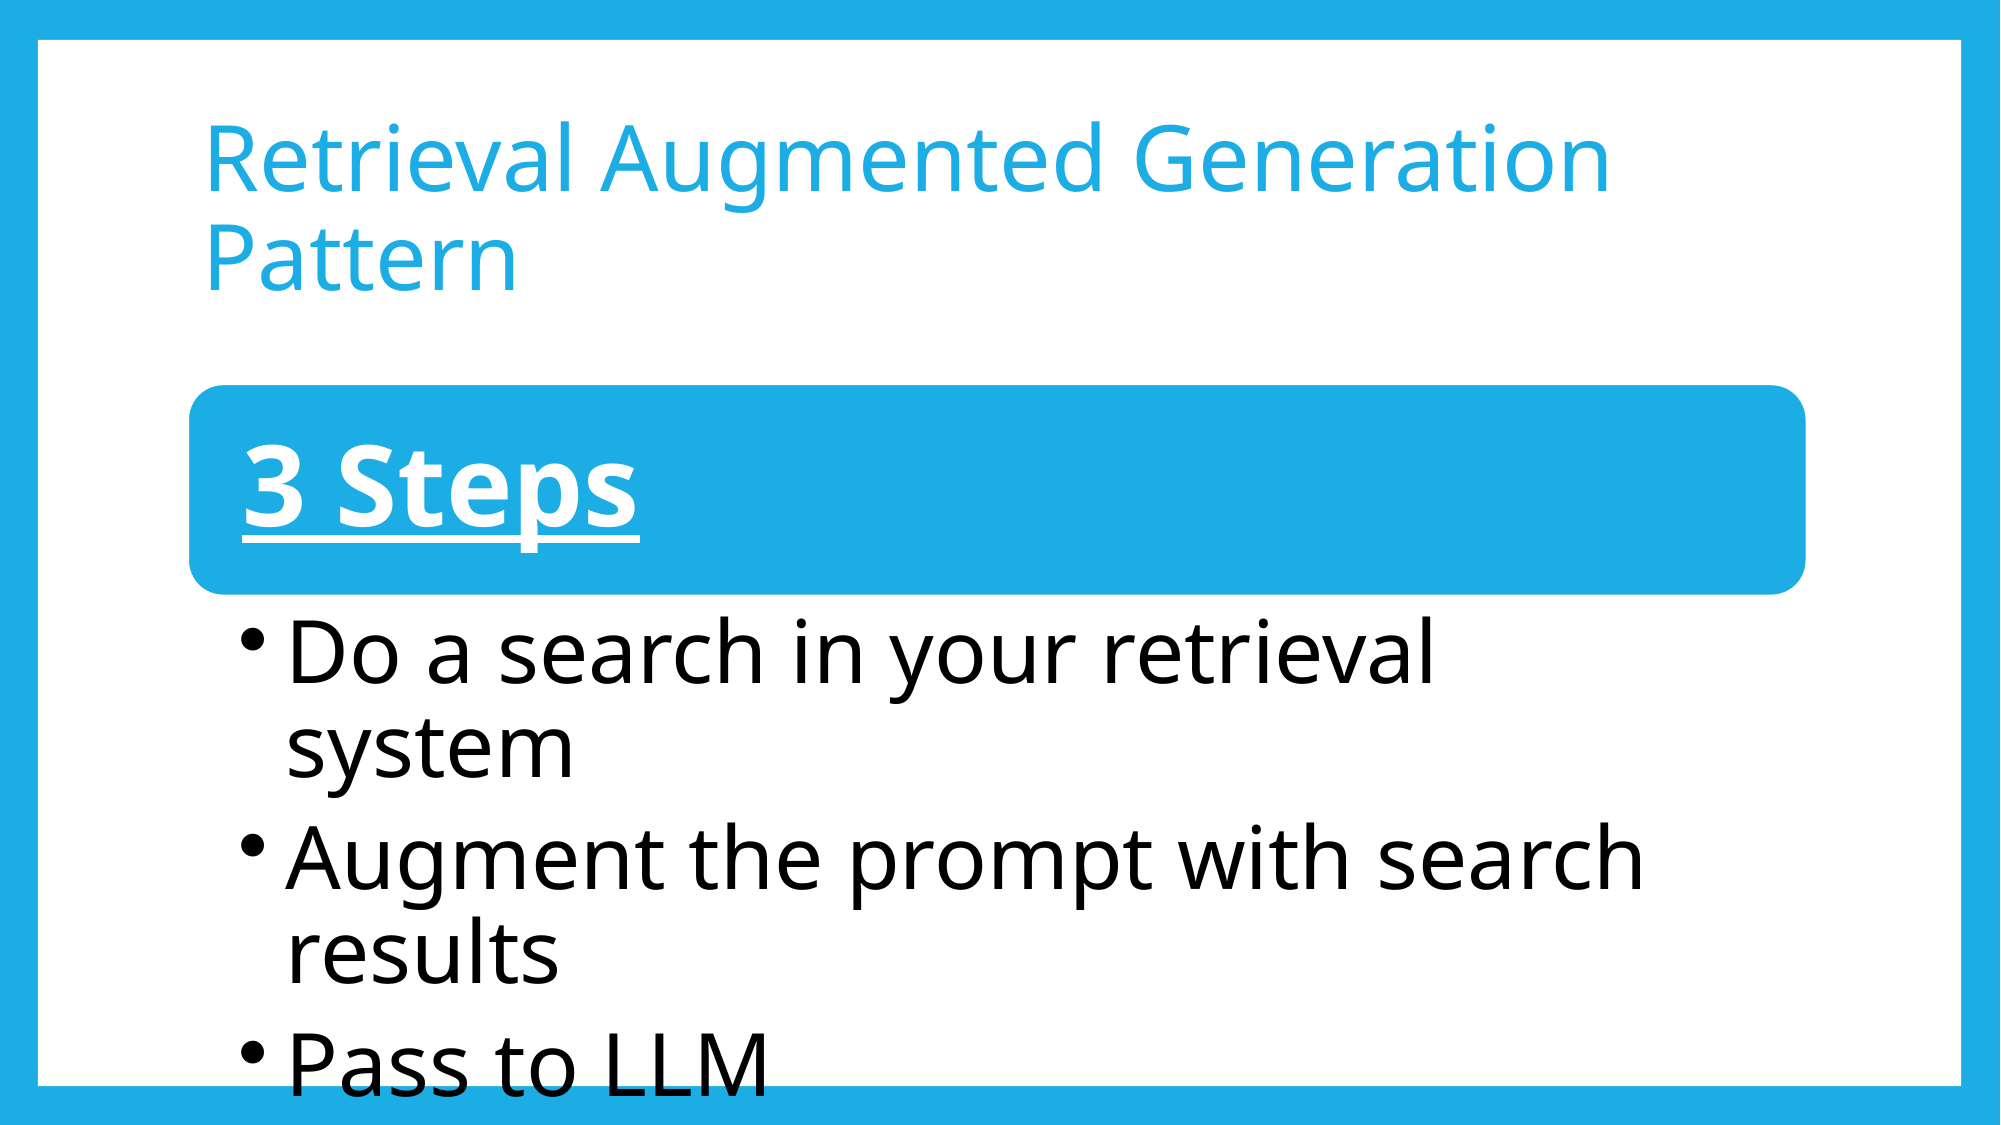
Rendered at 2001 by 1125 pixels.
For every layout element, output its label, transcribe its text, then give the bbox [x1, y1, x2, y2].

title Retrieval Augmented Generation Pattern [187, 99, 1808, 323]
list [187, 337, 1808, 1001]
